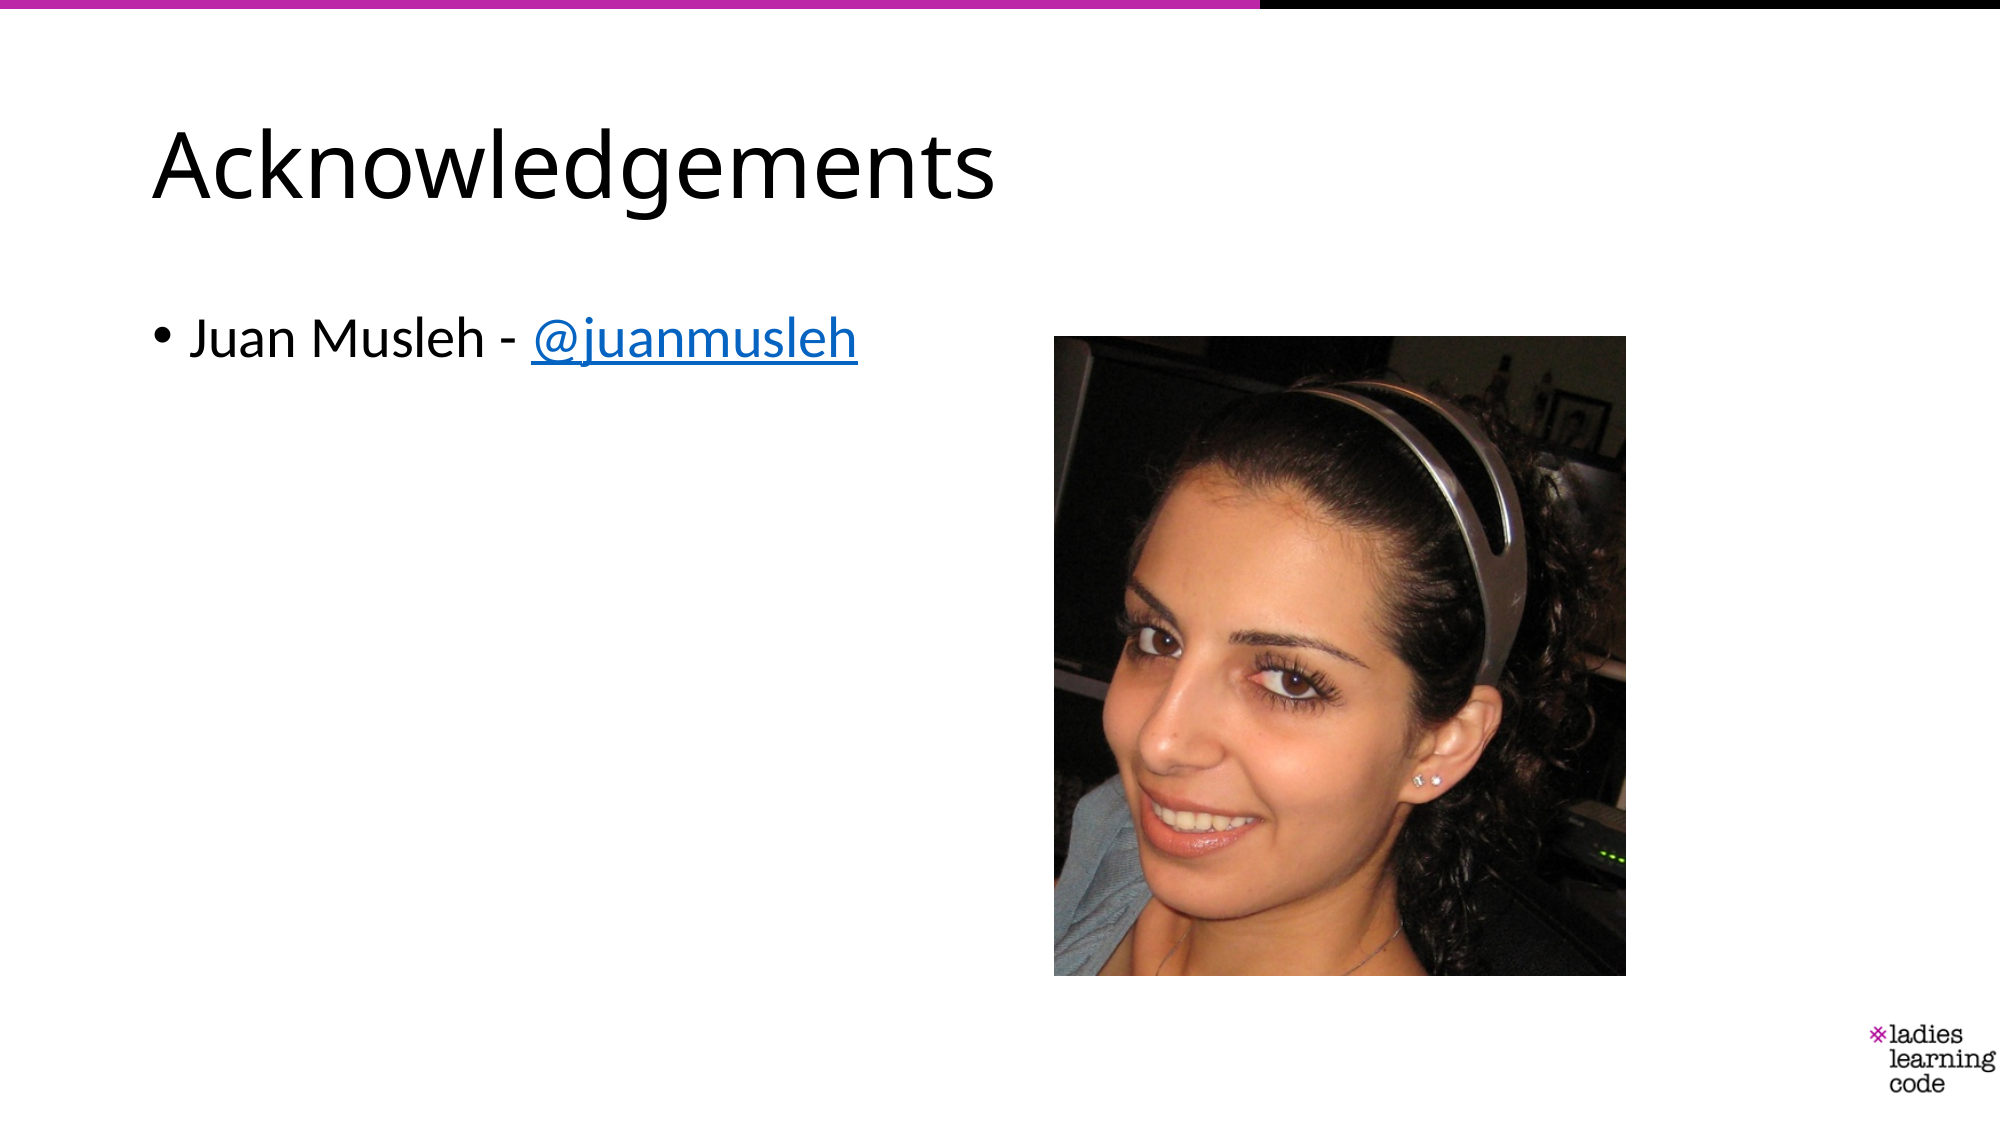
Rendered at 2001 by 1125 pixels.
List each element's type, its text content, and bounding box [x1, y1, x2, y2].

list Juan Musleh - @juanmusleh [137, 299, 1863, 1014]
picture [1054, 336, 1626, 976]
picture [1865, 990, 2000, 1125]
title Acknowledgements [137, 59, 1863, 278]
